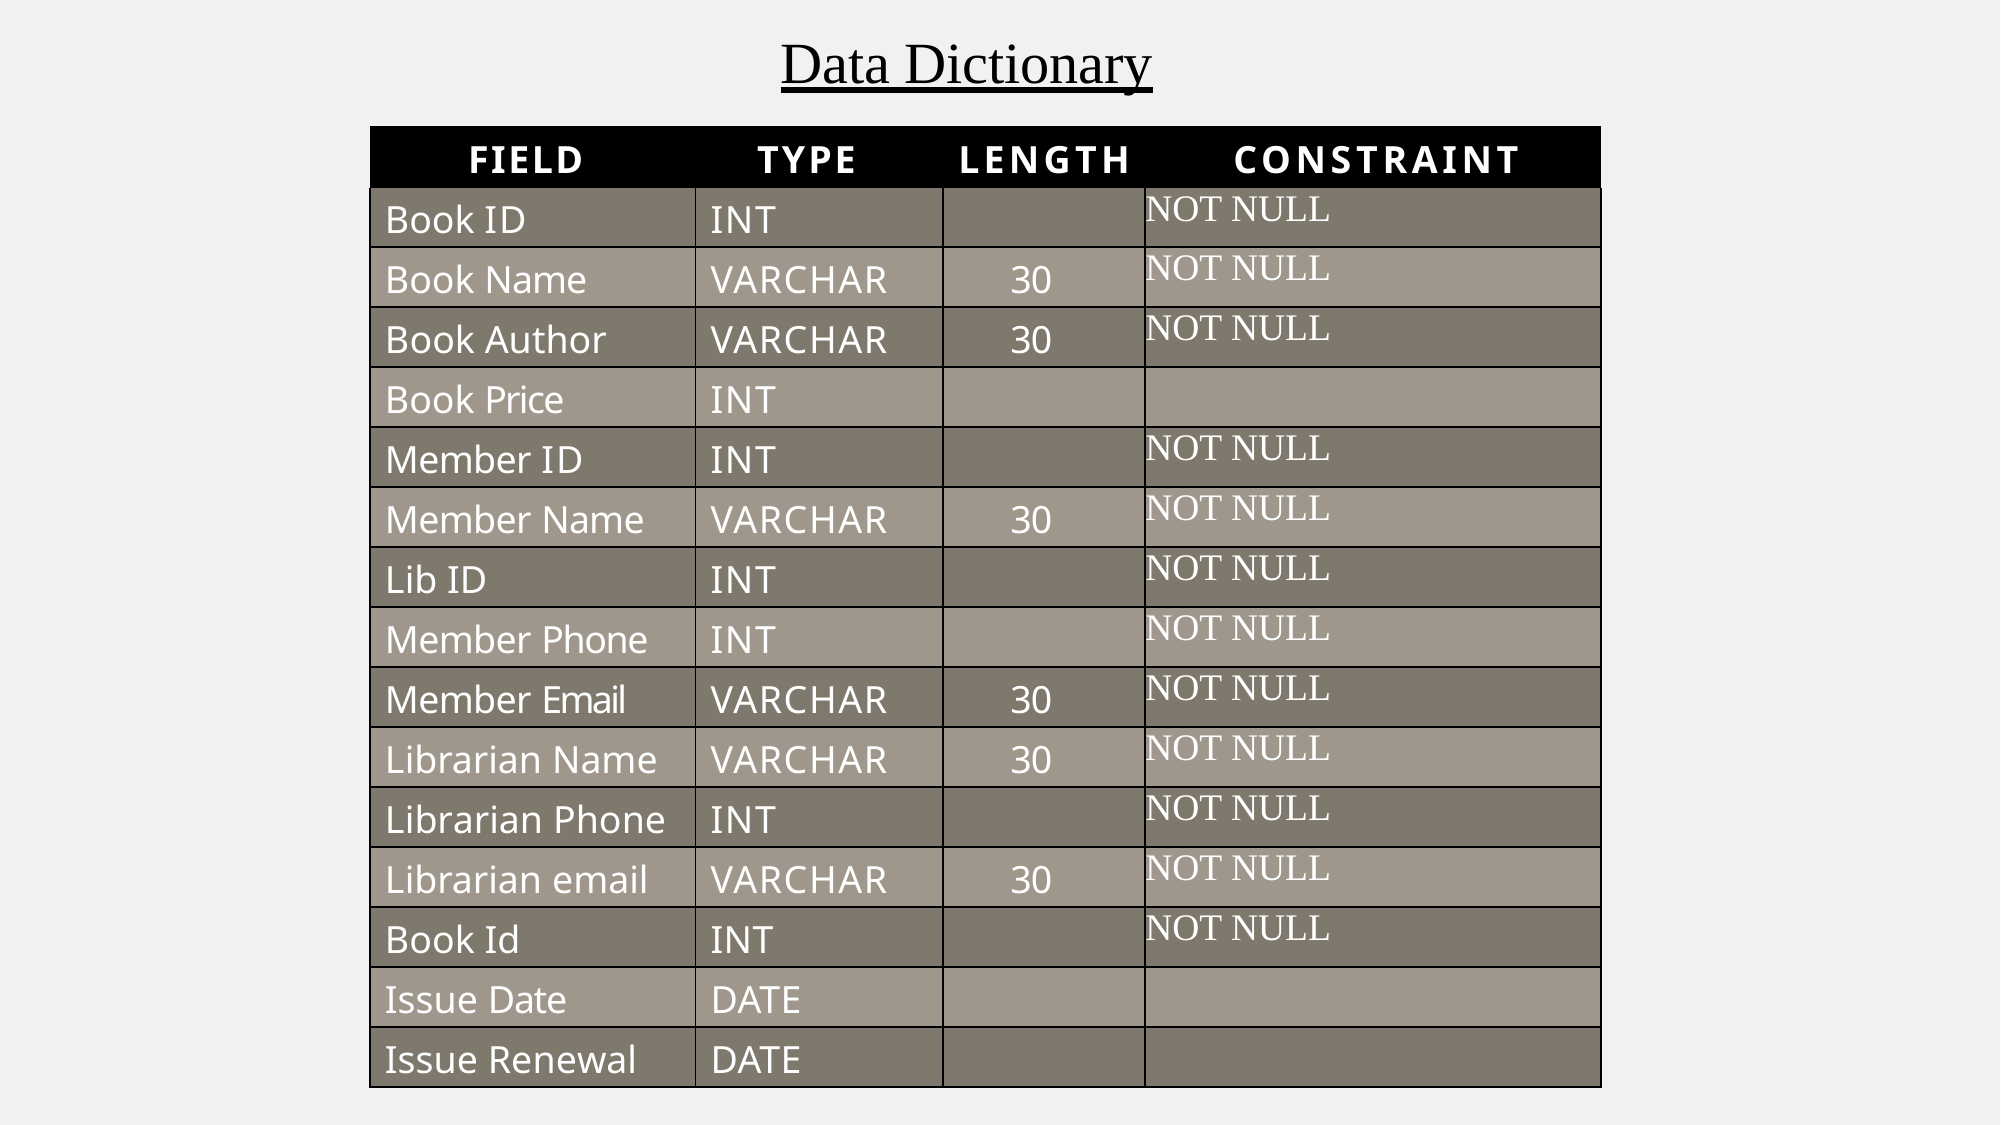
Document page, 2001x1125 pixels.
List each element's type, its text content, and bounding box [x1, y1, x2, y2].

table_cell 30 [944, 308, 1144, 366]
table_cell INT [696, 368, 942, 426]
table_cell 30 [944, 848, 1144, 906]
table_cell NOT NULL [1146, 248, 1600, 306]
table_cell VARCHAR [696, 668, 942, 726]
table_cell INT [696, 788, 942, 846]
table_cell [1146, 968, 1600, 1026]
table_cell Librarian Phone [371, 788, 695, 846]
table_cell Book Price [371, 368, 695, 426]
table_cell [944, 608, 1144, 666]
table_cell Librarian Name [371, 728, 695, 786]
table_cell [944, 428, 1144, 486]
table_cell Book ID [371, 188, 695, 246]
table_cell Issue Date [371, 968, 695, 1026]
table_cell INT [696, 428, 942, 486]
table_cell Librarian email [371, 848, 695, 906]
table_cell [1146, 1028, 1600, 1086]
table_cell VARCHAR [696, 248, 942, 306]
table_cell NOT NULL [1146, 548, 1600, 606]
table_header CONSTRAINT [1157, 126, 1601, 188]
table_cell NOT NULL [1146, 728, 1600, 786]
table_cell [1146, 368, 1600, 426]
table_cell [944, 1028, 1144, 1086]
table_cell 30 [944, 668, 1144, 726]
table_cell Member Phone [371, 608, 695, 666]
table_cell [944, 548, 1144, 606]
table_cell 30 [944, 488, 1144, 546]
table_cell INT [696, 548, 942, 606]
table_cell NOT NULL [1146, 788, 1600, 846]
table_cell NOT NULL [1146, 188, 1600, 246]
table_cell Book Name [371, 248, 695, 306]
table_cell NOT NULL [1146, 308, 1600, 366]
table_cell Book Author [371, 308, 695, 366]
table_cell VARCHAR [696, 848, 942, 906]
table_cell Lib ID [371, 548, 695, 606]
table_cell DATE [696, 1028, 942, 1086]
table_cell Issue Renewal [371, 1028, 695, 1086]
table_cell NOT NULL [1146, 608, 1600, 666]
table_cell [944, 788, 1144, 846]
table_cell Book Id [371, 908, 695, 966]
table_cell Member ID [371, 428, 695, 486]
table_cell NOT NULL [1146, 668, 1600, 726]
table_cell [944, 214, 1144, 246]
table_cell NOT NULL [1146, 488, 1600, 546]
table_cell Member Name [371, 488, 695, 546]
table_cell VARCHAR [696, 728, 942, 786]
table_cell VARCHAR [696, 308, 942, 366]
table_cell 30 [944, 248, 1144, 306]
table_cell [944, 968, 1144, 1026]
table_cell [944, 368, 1144, 426]
table_header TYPE [695, 126, 778, 188]
table_cell NOT NULL [1146, 428, 1600, 486]
table_cell INT [696, 608, 942, 666]
title Data Dictionary [778, 23, 1157, 214]
table_cell NOT NULL [1146, 908, 1600, 966]
table_cell Member Email [371, 668, 695, 726]
table_cell VARCHAR [696, 488, 942, 546]
table_header FIELD [370, 126, 695, 188]
table_cell NOT NULL [1146, 848, 1600, 906]
table_cell INT [696, 908, 942, 966]
table_cell INT [696, 188, 942, 246]
table_cell DATE [696, 968, 942, 1026]
table_cell [944, 908, 1144, 966]
table_cell 30 [944, 728, 1144, 786]
